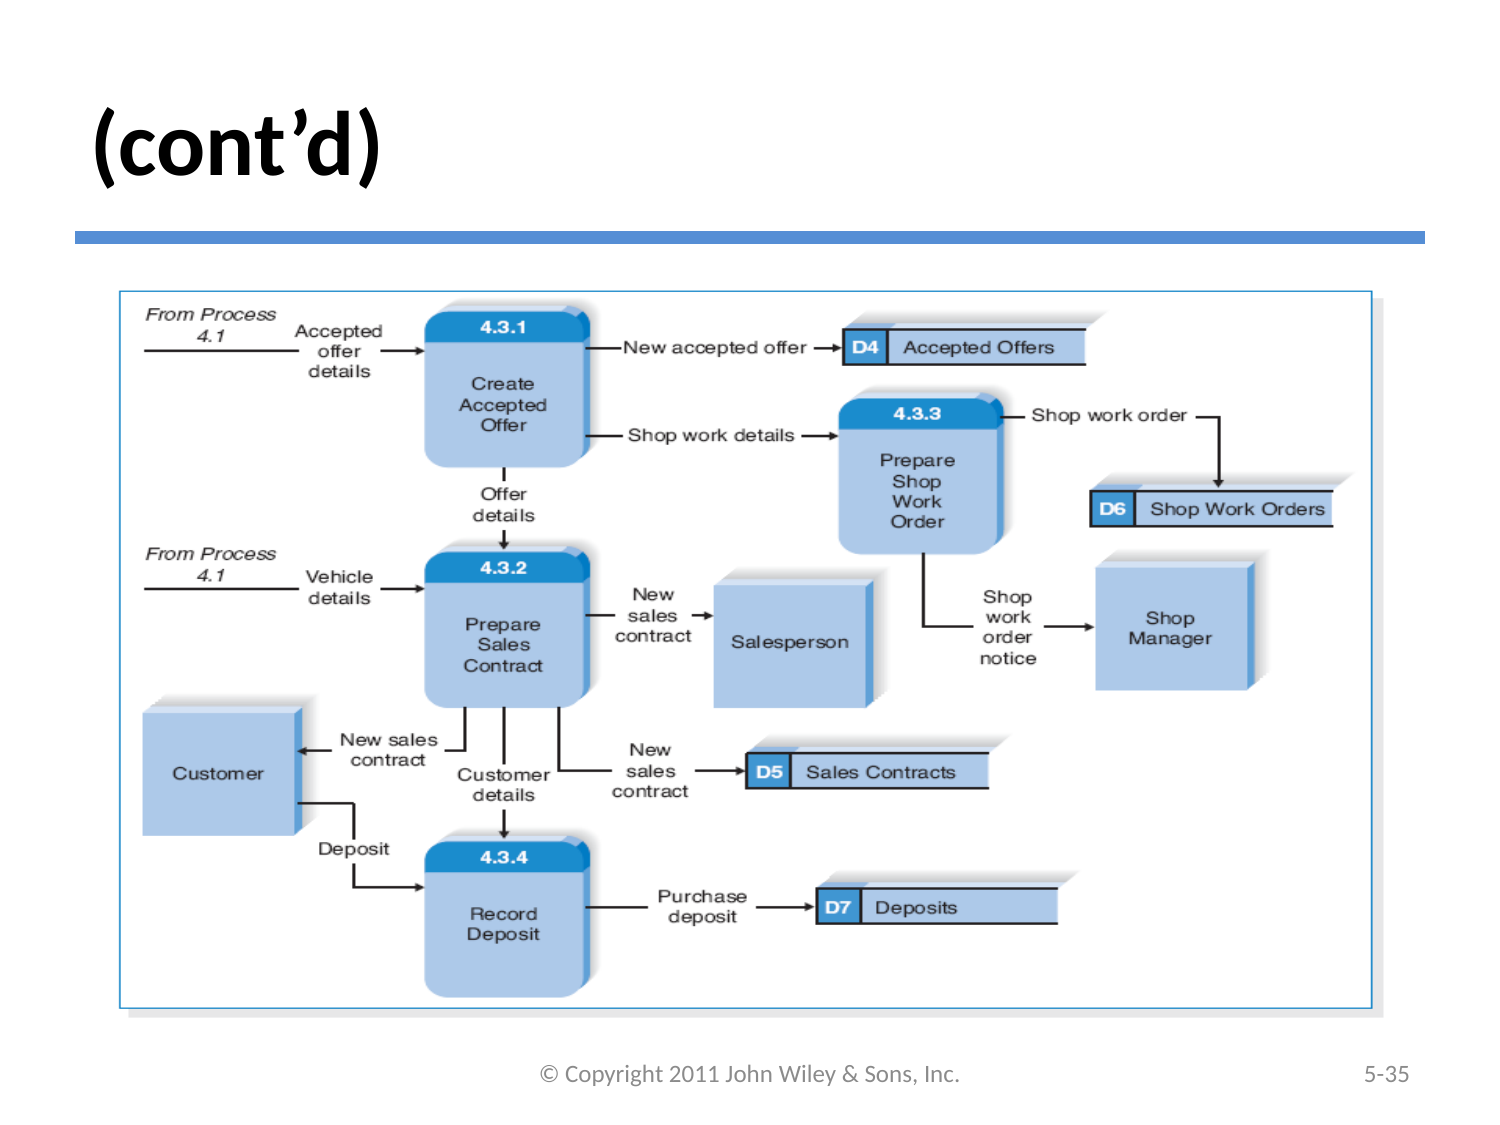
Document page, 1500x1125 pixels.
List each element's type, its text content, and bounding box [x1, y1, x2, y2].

slide_number 5-34 [1074, 1042, 1425, 1103]
footer © Copyright 2011 John Wiley & Sons, Inc. [512, 1042, 988, 1103]
title (cont’d) [74, 44, 1426, 233]
list Example of Level 2 DFD (for P4.3) [74, 262, 1426, 1006]
picture [110, 287, 1390, 1019]
